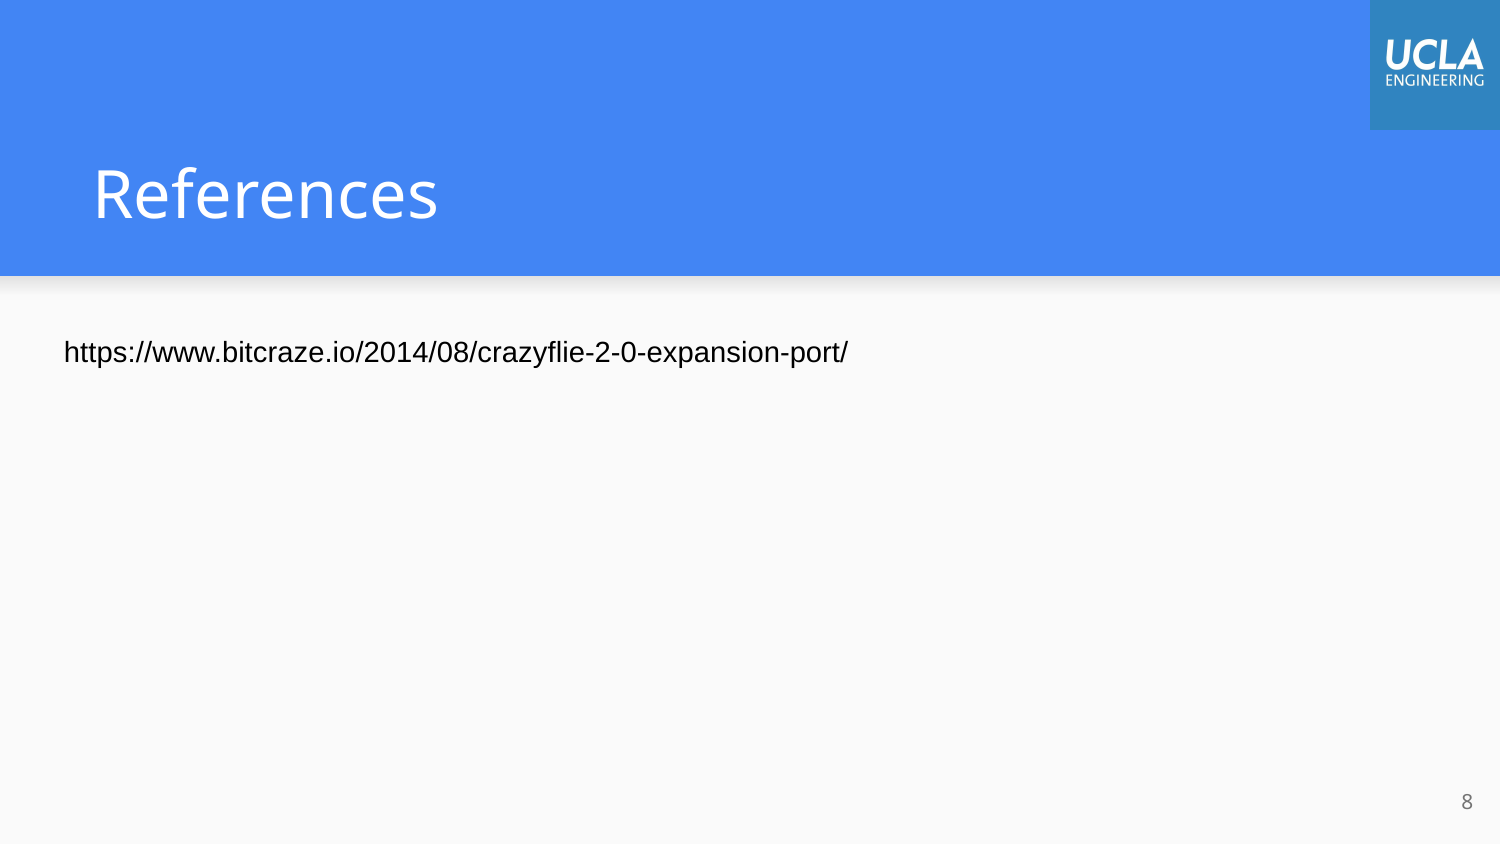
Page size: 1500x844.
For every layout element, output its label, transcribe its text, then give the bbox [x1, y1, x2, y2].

slide_number ‹#› [1398, 770, 1489, 835]
picture [1369, 0, 1500, 130]
text_box https://www.bitcraze.io/2014/08/crazyflie-2-0-expansion-port/ [48, 318, 1427, 771]
title References [77, 121, 1427, 248]
